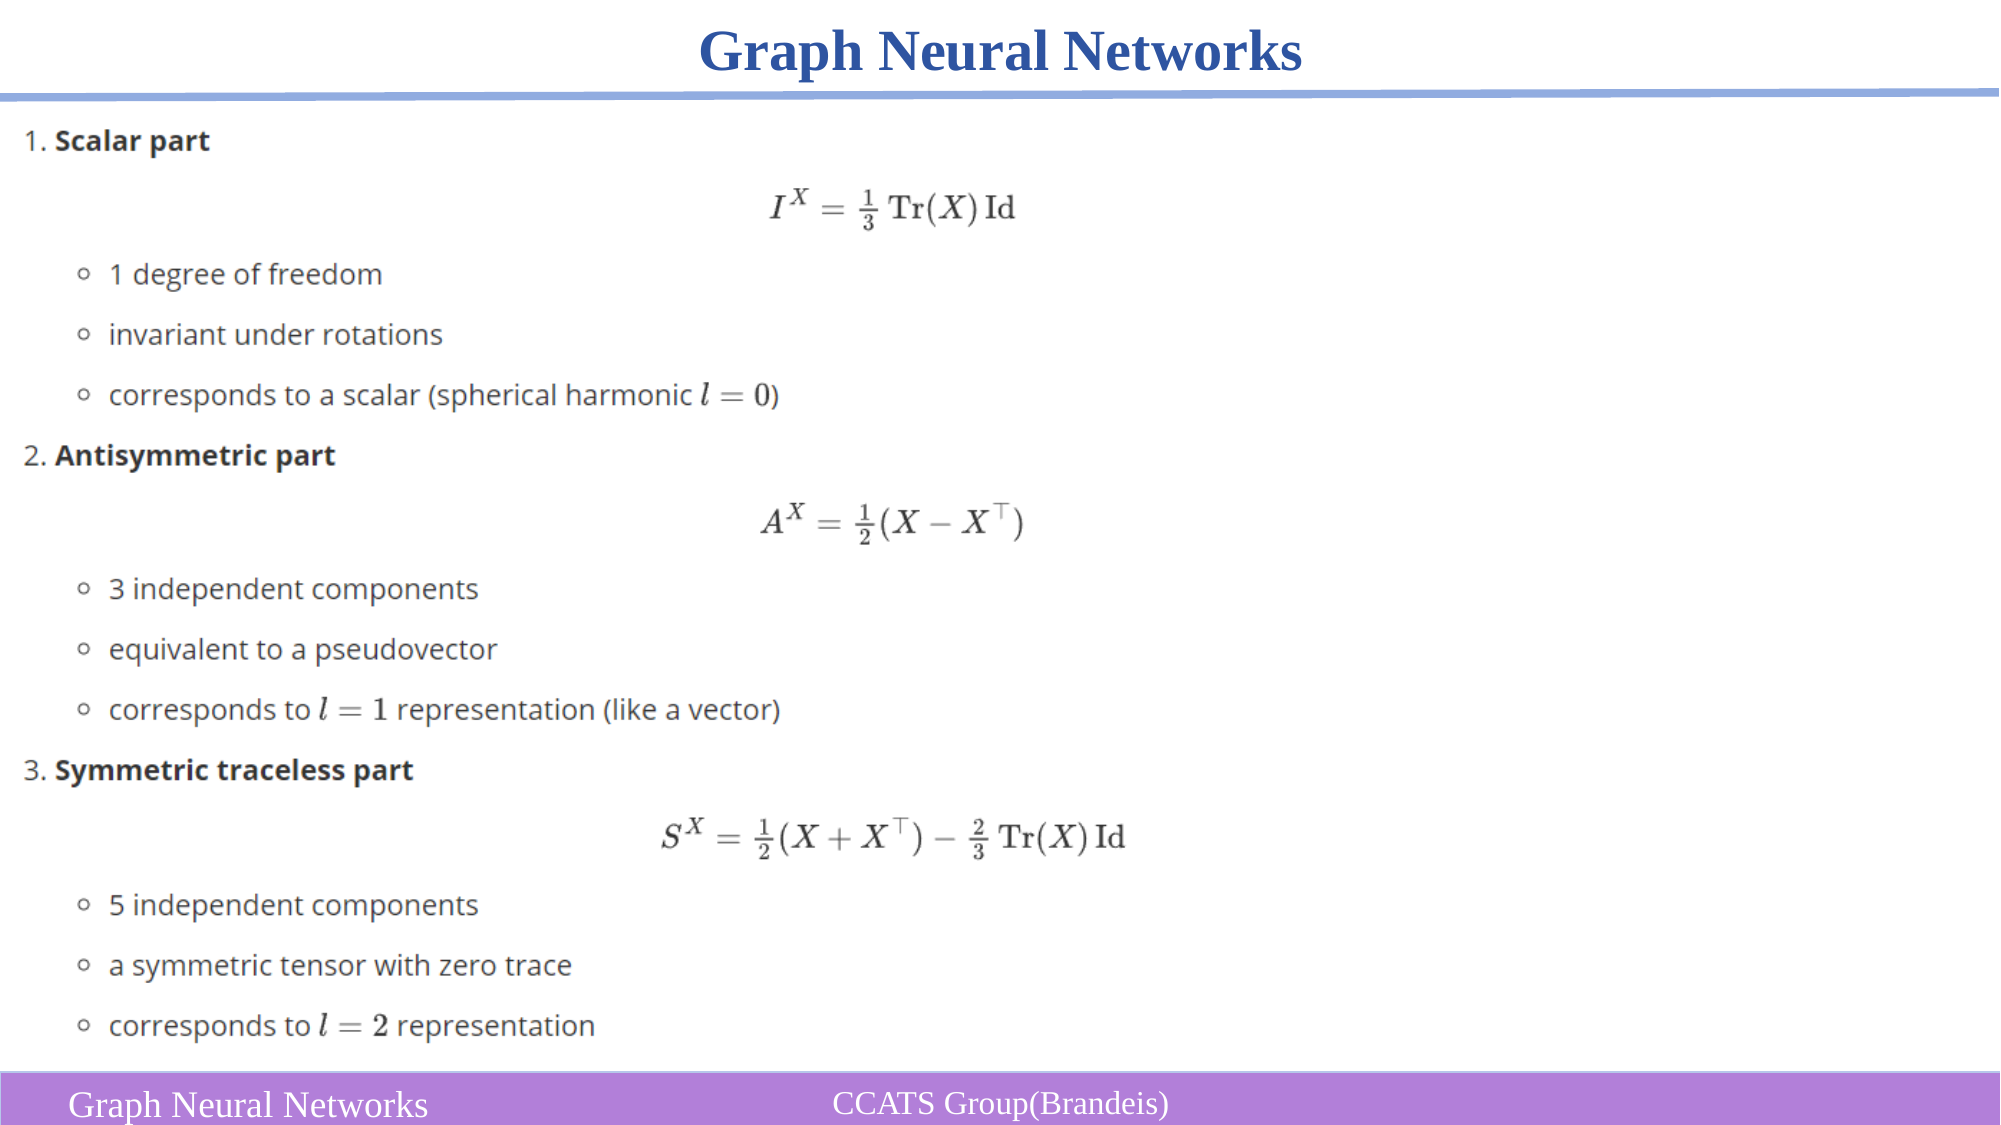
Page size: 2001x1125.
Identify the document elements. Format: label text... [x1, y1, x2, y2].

slide_number [1736, 1072, 2000, 1125]
text_box Graph Neural Networks [217, 98, 2000, 102]
text_box [0, 1071, 2000, 1125]
text_box Graph Neural Networks [0, 5, 2000, 91]
footer CCATS Group(Brandeis) [663, 1072, 1340, 1125]
text_box Graph Neural Networks [0, 1072, 497, 1125]
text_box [0, 91, 2000, 98]
picture [0, 107, 1703, 1062]
